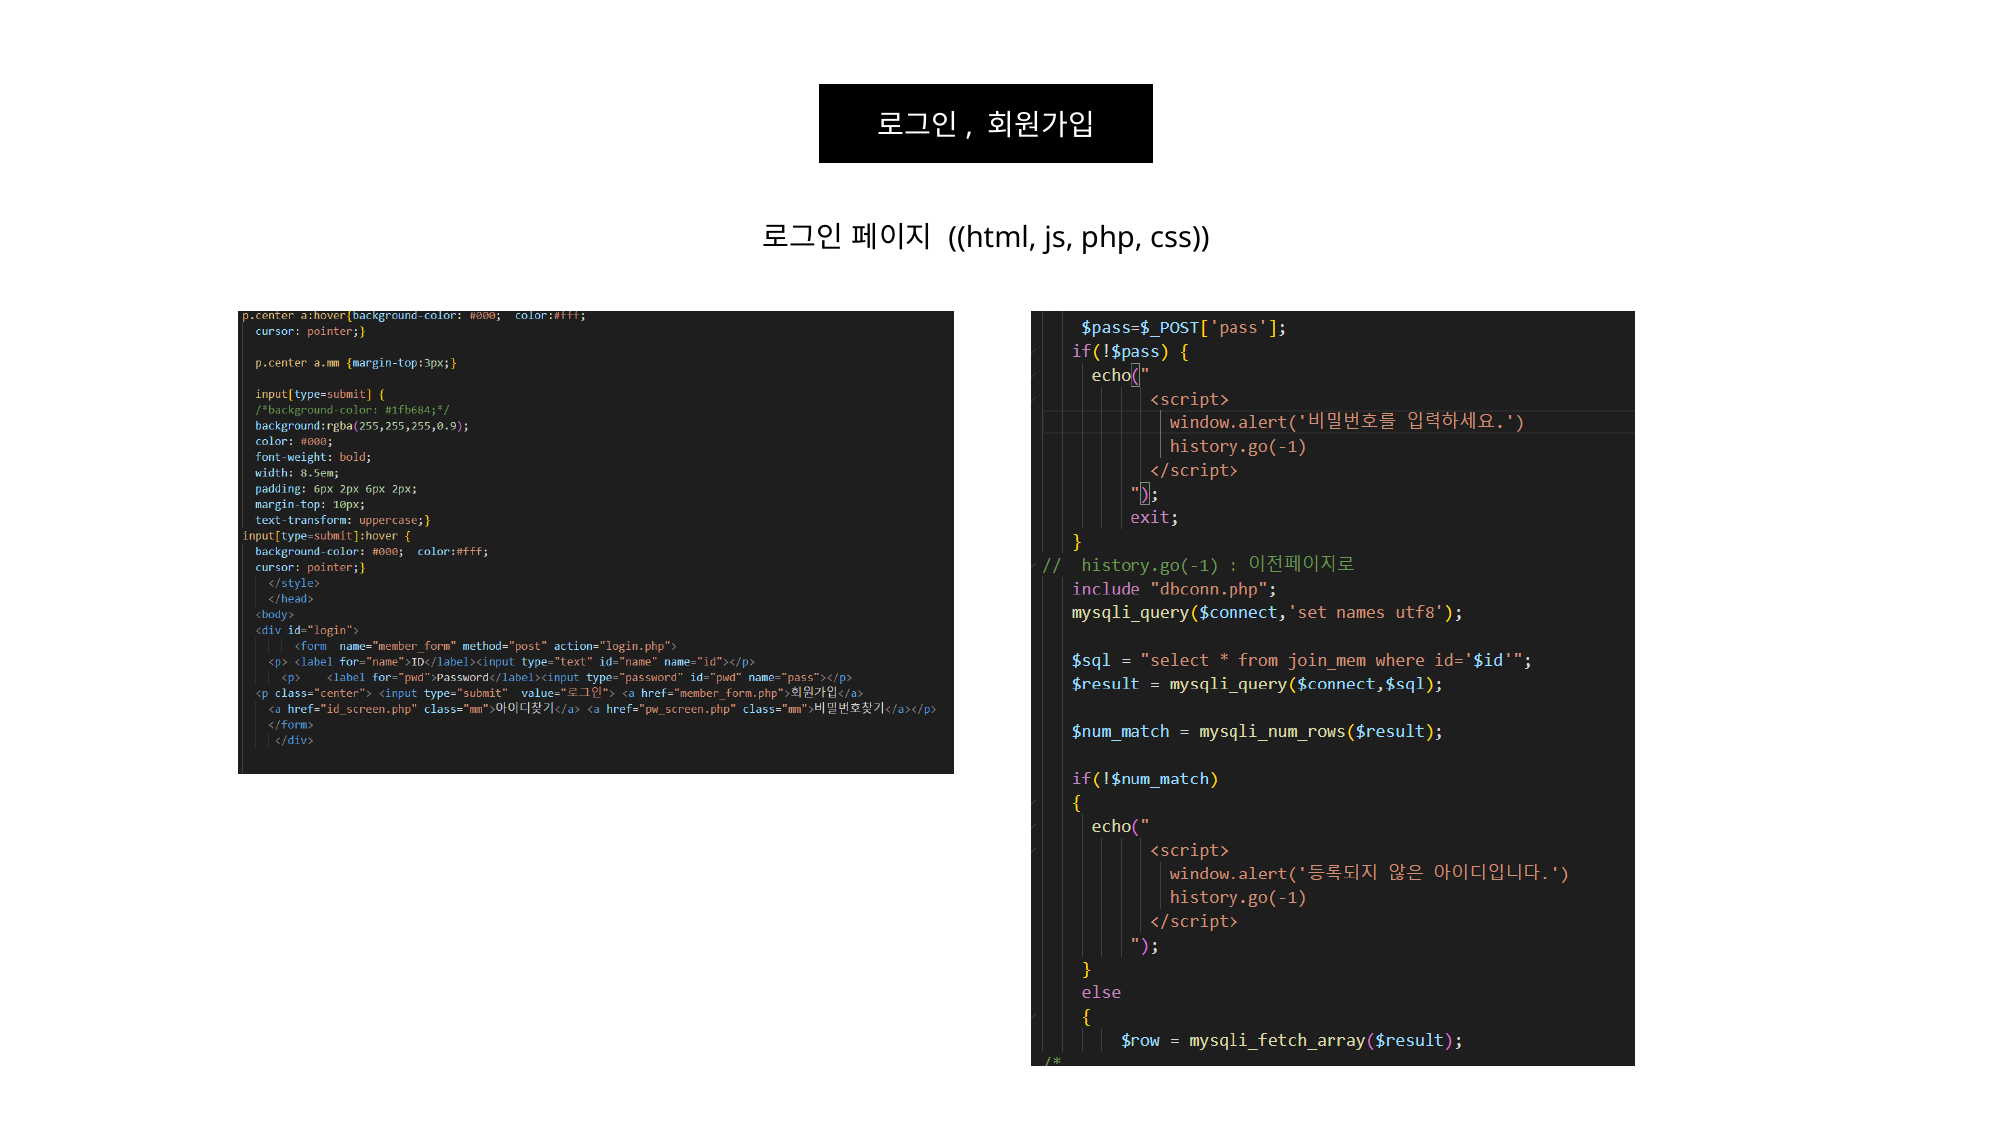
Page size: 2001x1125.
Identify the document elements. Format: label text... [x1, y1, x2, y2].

picture [238, 311, 954, 774]
picture [1031, 311, 1635, 1066]
text_box 로그인 페이지 ((html, js, php, css)) [748, 211, 1225, 262]
text_box 로그인, 회원가입 [819, 84, 1153, 163]
